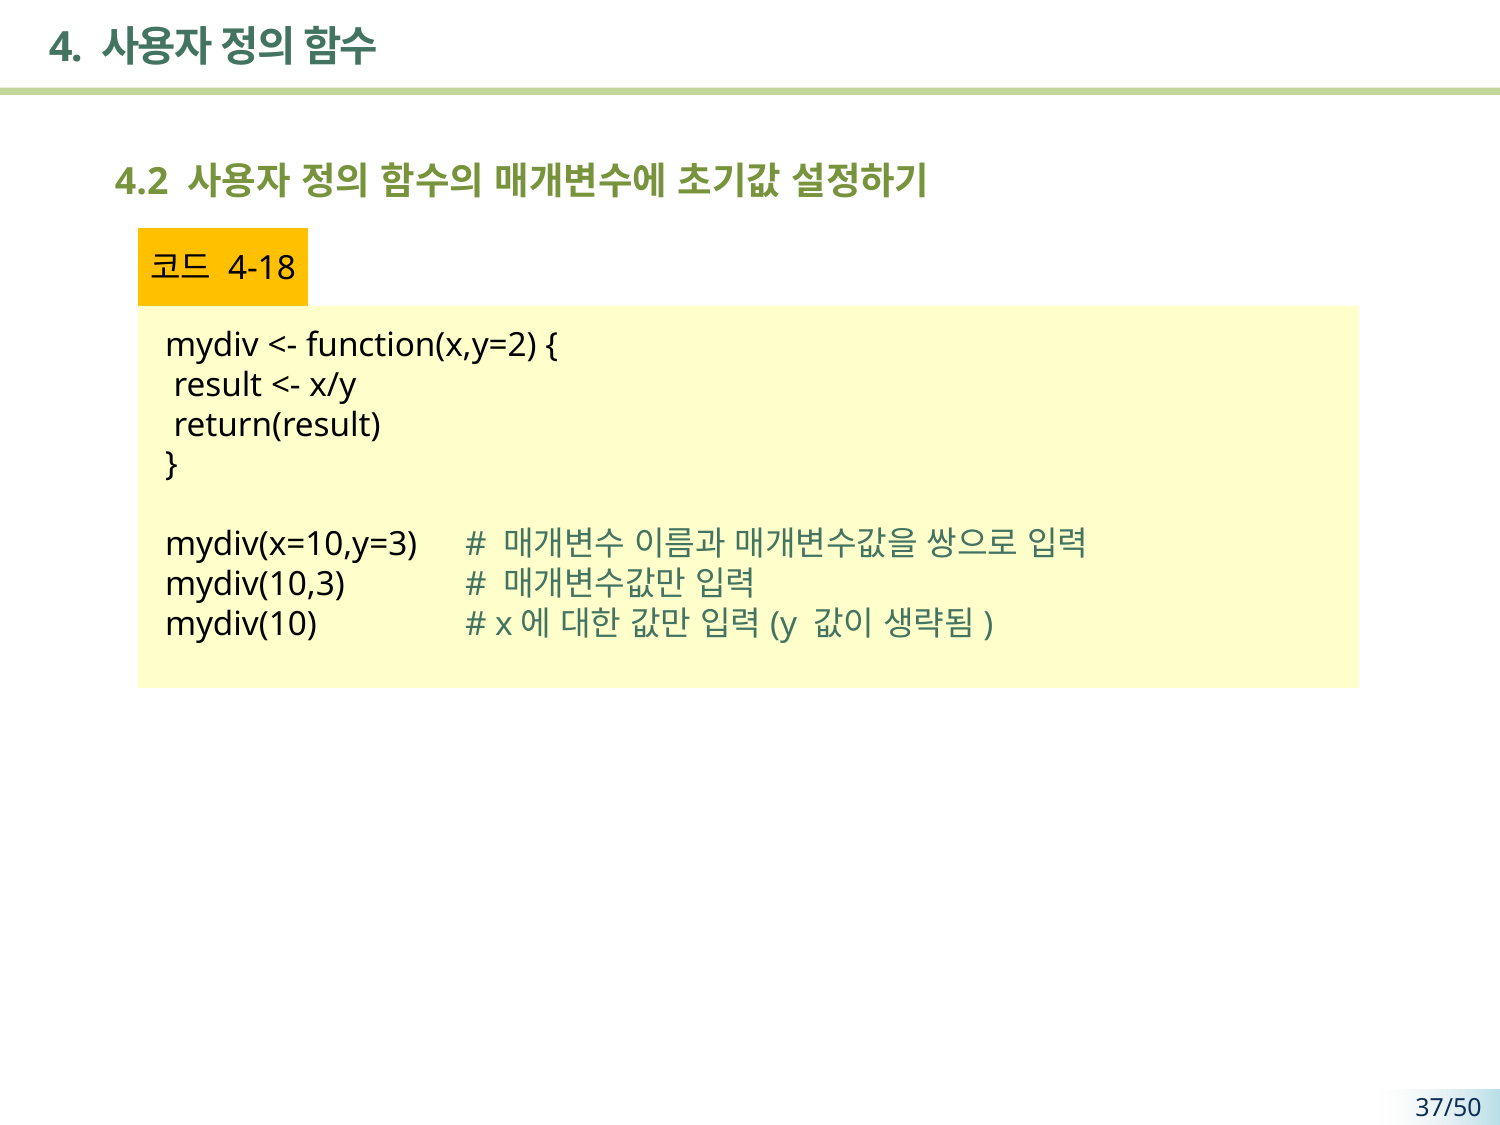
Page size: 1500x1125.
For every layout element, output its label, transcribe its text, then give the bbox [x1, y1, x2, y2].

title 4. 사용자 정의 함수 [34, 6, 1312, 84]
text_box 코드 4-18 [135, 239, 311, 294]
list 4.2 사용자 정의 함수의 매개변수에 초기값 설정하기 [70, 97, 1474, 1028]
text_box [136, 294, 310, 304]
text_box [136, 304, 1361, 690]
text_box [136, 226, 310, 239]
text_box mydiv <- function(x,y=2) { result <- x/y return(result) } mydiv(x=10,y=3) # 매개변수 이름과 매개변수값을 쌍으로 입력 mydiv(10,3) # 매개변수값만 입력 mydiv(10) # x에 대한 값만 입력(y 값이 생략됨) [150, 315, 1289, 650]
